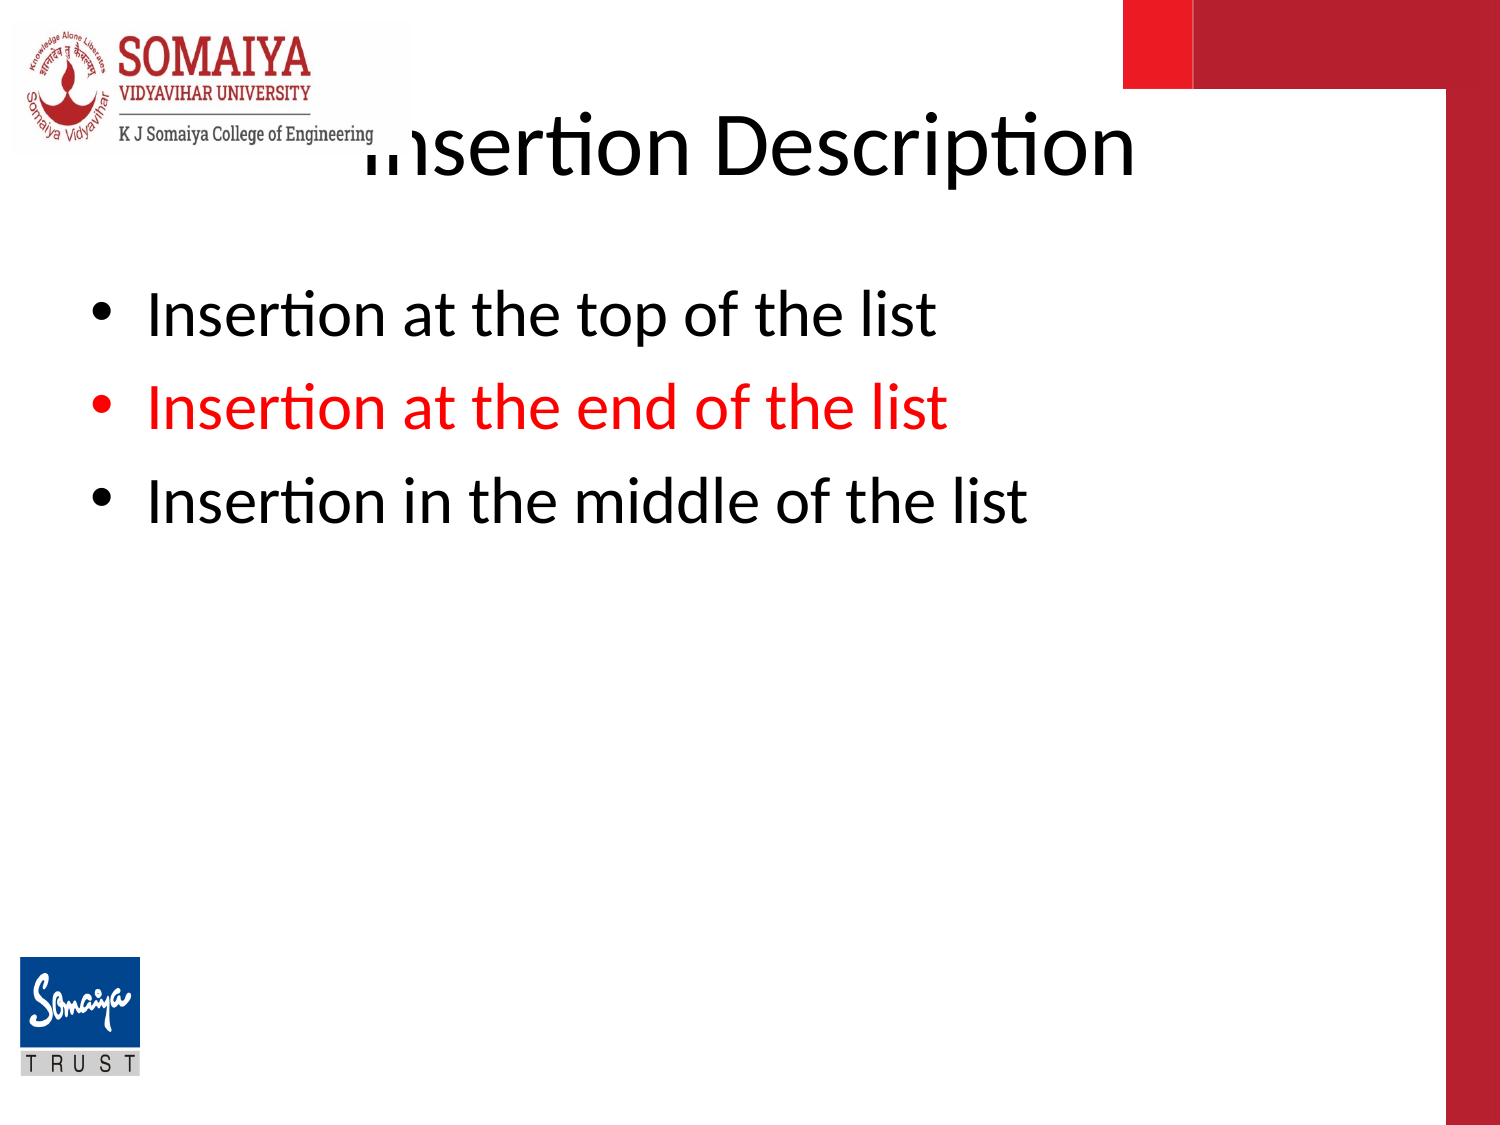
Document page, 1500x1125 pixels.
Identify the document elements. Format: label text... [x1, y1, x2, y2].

title Insertion Description [75, 45, 1425, 233]
list Insertion at the top of the list Insertion at the end of the list Insertion in the middle of the list [75, 262, 1425, 1005]
picture [1123, 0, 1500, 1125]
picture [11, 21, 412, 156]
picture [20, 956, 140, 1076]
